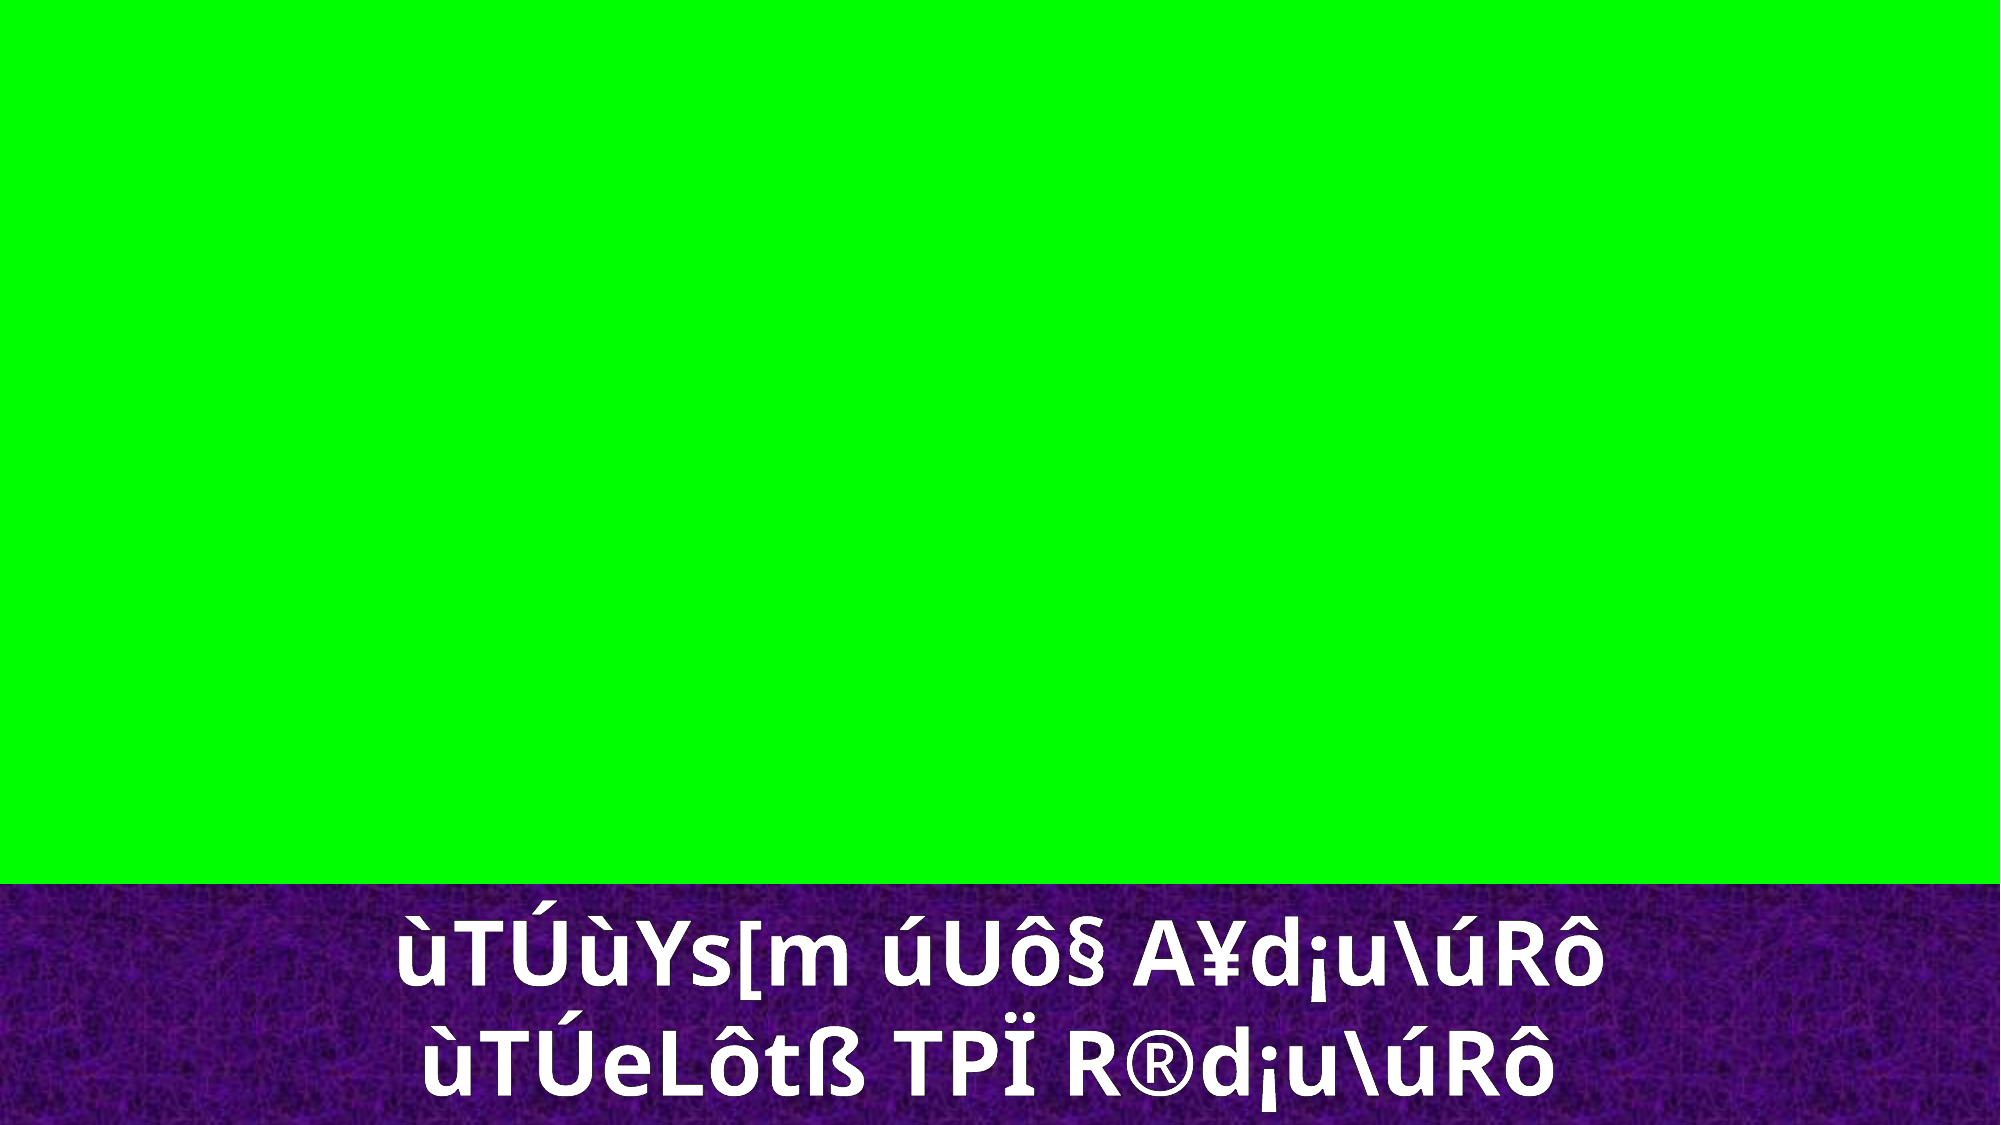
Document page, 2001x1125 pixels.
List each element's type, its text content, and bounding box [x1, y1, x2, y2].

text_box ùTÚùYs[m úUô§ A¥d¡u\úRô ùTÚeLôtß TPÏ R®d¡u\úRô [0, 886, 2000, 1122]
